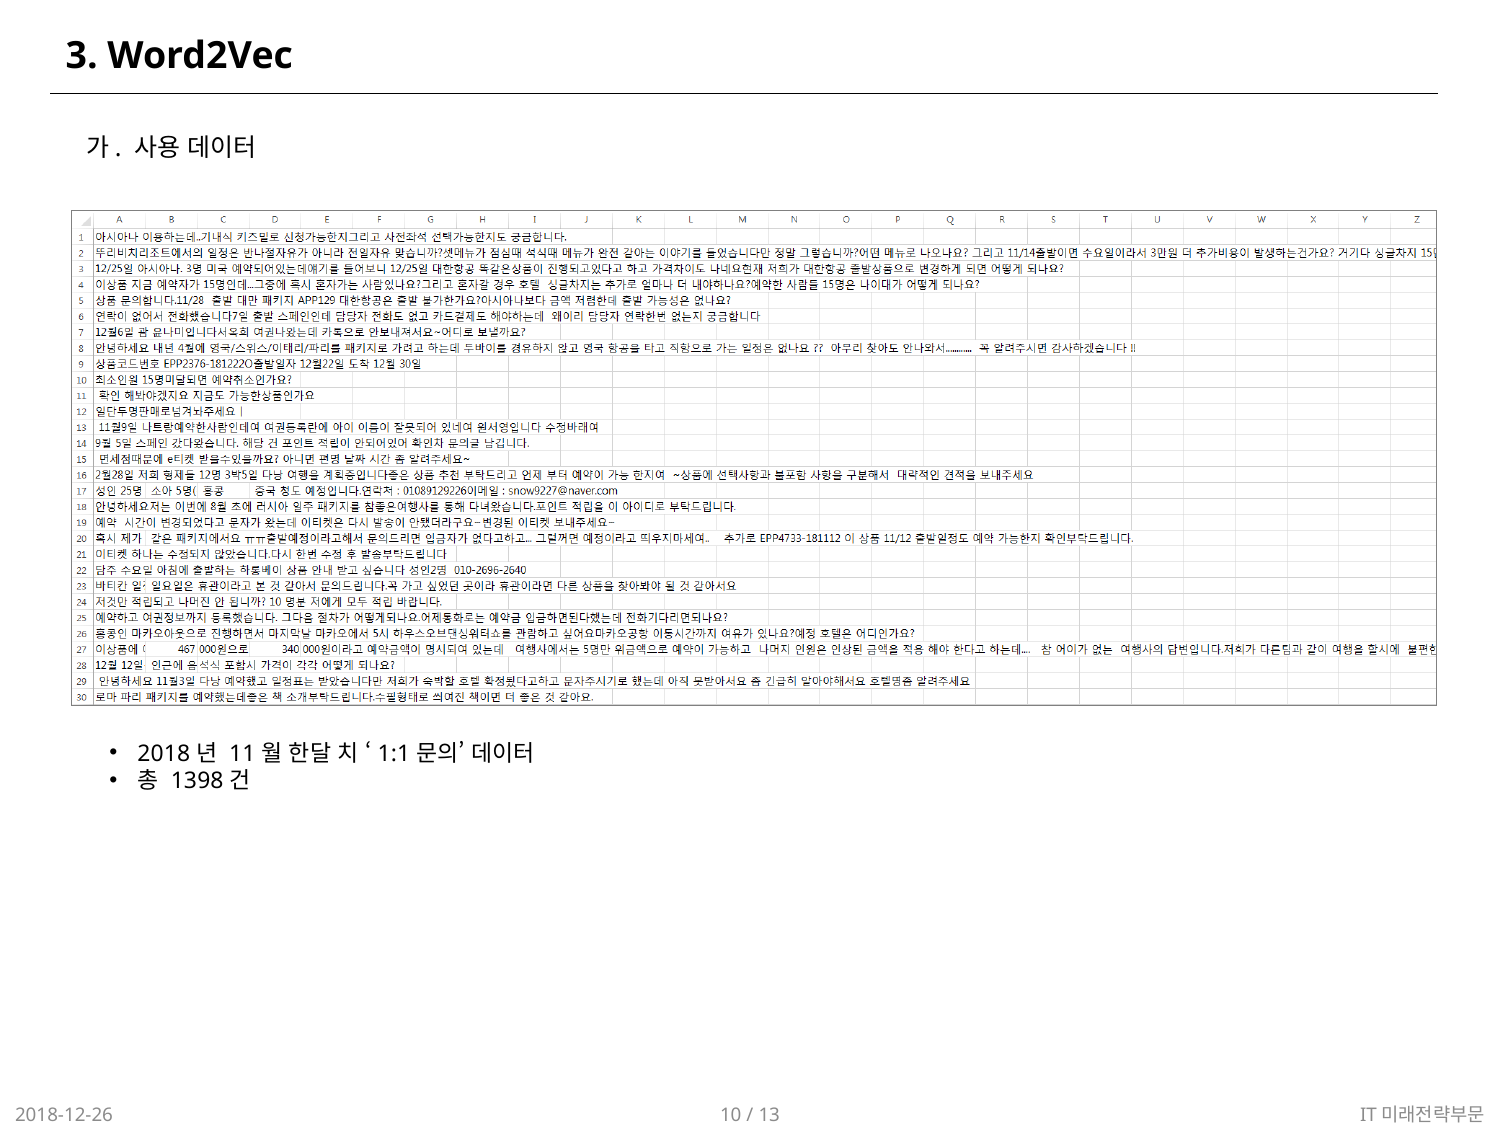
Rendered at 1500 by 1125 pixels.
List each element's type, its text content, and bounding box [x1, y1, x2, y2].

text_box 2018년 11월 한달 치 ‘1:1문의’ 데이터 총 1398건 [94, 730, 1222, 801]
footer IT미래전략부문 [1326, 1102, 1500, 1125]
picture [71, 210, 1437, 706]
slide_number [0, 1102, 338, 1125]
text_box 가. 사용 데이터 [71, 123, 415, 169]
slide_number 10 / 13 [581, 1102, 919, 1125]
text_box 3. Word2Vec [50, 23, 995, 84]
